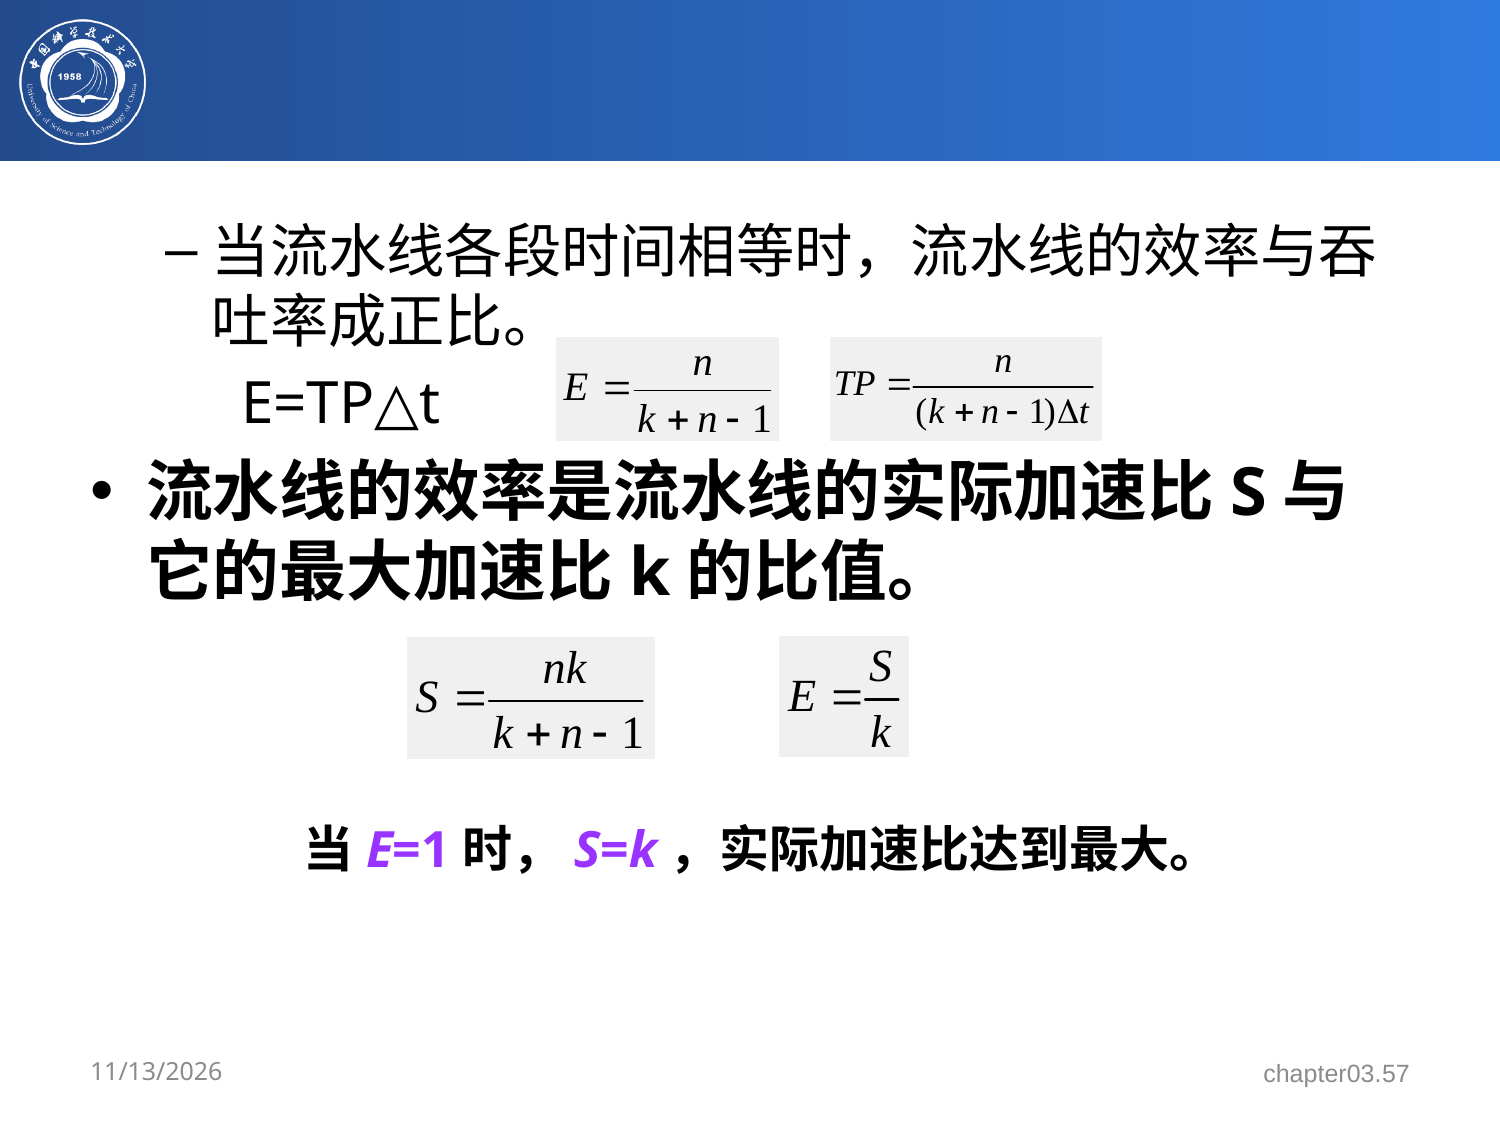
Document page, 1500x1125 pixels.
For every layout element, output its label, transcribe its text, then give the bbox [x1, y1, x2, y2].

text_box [829, 336, 1103, 443]
text_box 当E=1时，S=k，实际加速比达到最大。 [289, 810, 1223, 886]
list 当流水线各段时间相等时，流水线的效率与吞吐率成正比。 E=TP△t 流水线的效率是流水线的实际加速比S与它的最大加速比k的比值。 [75, 206, 1425, 1036]
picture [19, 19, 146, 145]
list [778, 635, 910, 758]
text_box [555, 336, 780, 442]
slide_number chapter03.57 [1074, 1042, 1425, 1103]
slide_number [75, 1042, 425, 1103]
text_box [406, 636, 656, 760]
